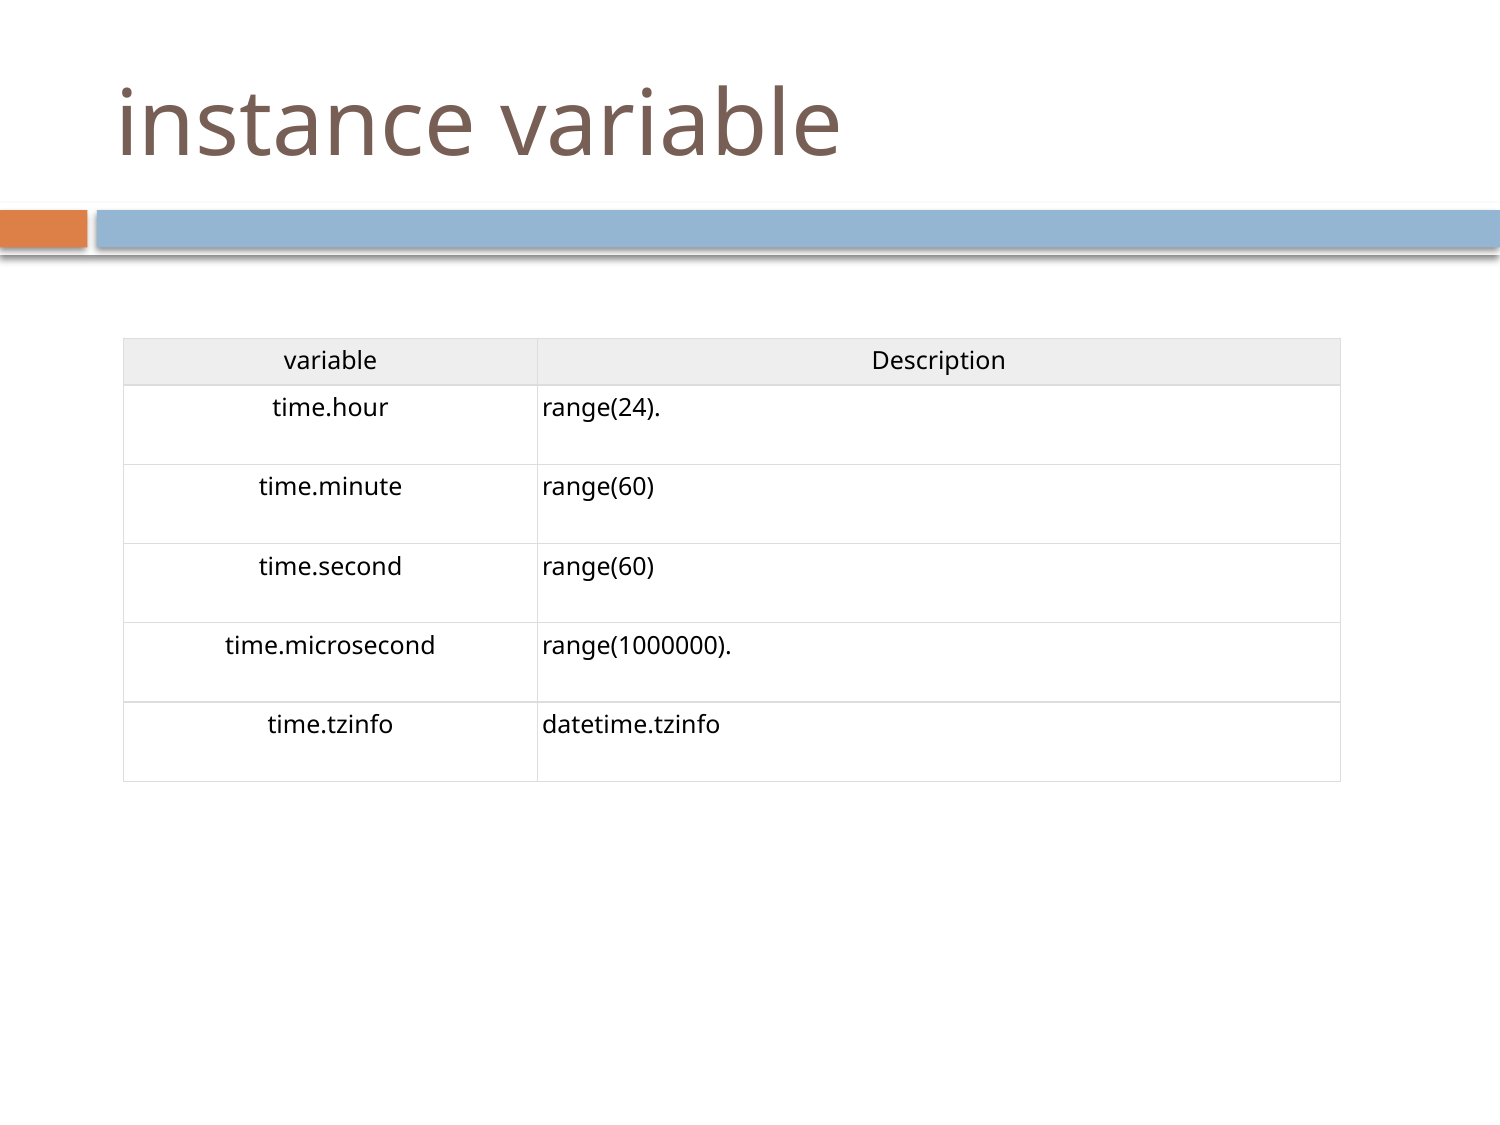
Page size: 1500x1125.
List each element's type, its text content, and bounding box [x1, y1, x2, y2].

table_cell range(60) [538, 544, 1340, 622]
title instance variable [100, 37, 1438, 200]
table_cell time.microsecond [124, 623, 537, 701]
table_cell time.tzinfo [124, 703, 537, 781]
table_cell range(24). [538, 386, 1340, 464]
table_cell range(60) [538, 465, 1340, 543]
table_cell time.minute [124, 465, 537, 543]
table_cell range(1000000). [538, 623, 1340, 701]
table_header Description [538, 339, 1340, 384]
table_cell datetime.tzinfo [538, 703, 1340, 781]
table_header variable [124, 339, 537, 384]
table_cell time.second [124, 544, 537, 622]
table_cell time.hour [124, 386, 537, 464]
list [75, 267, 1425, 386]
